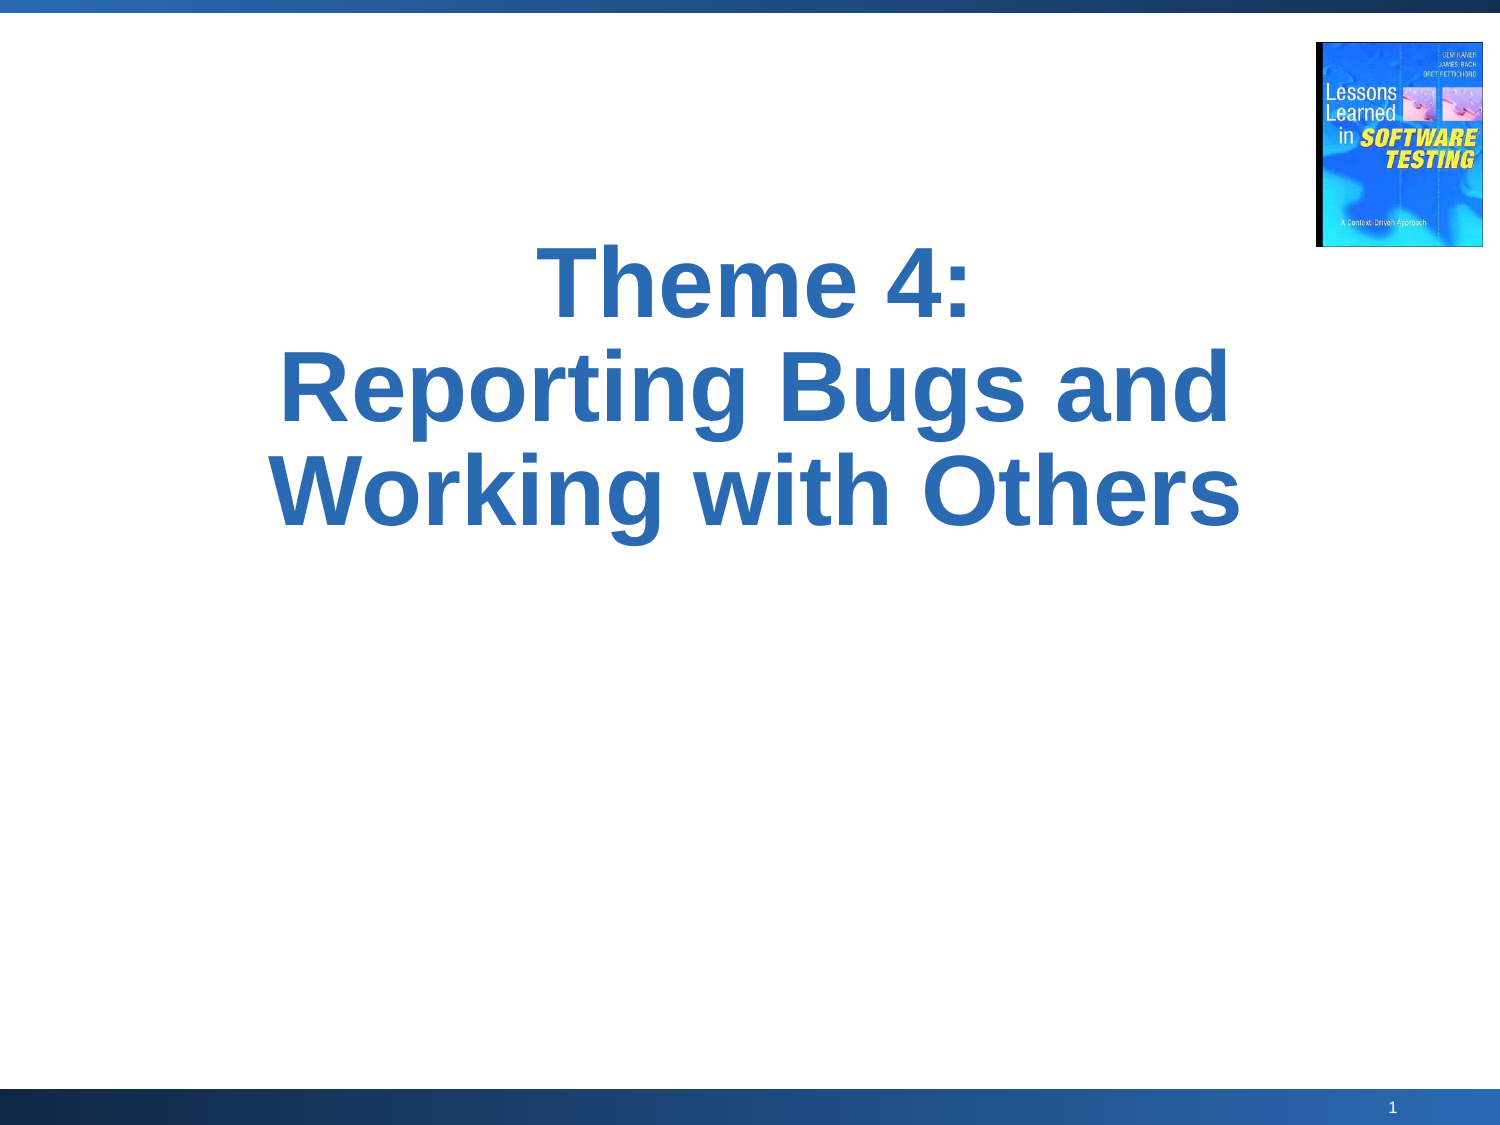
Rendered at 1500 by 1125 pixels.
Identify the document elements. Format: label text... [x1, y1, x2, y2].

picture [1316, 42, 1483, 247]
title Theme 4: Reporting Bugs and Working with Others [40, 325, 1472, 455]
